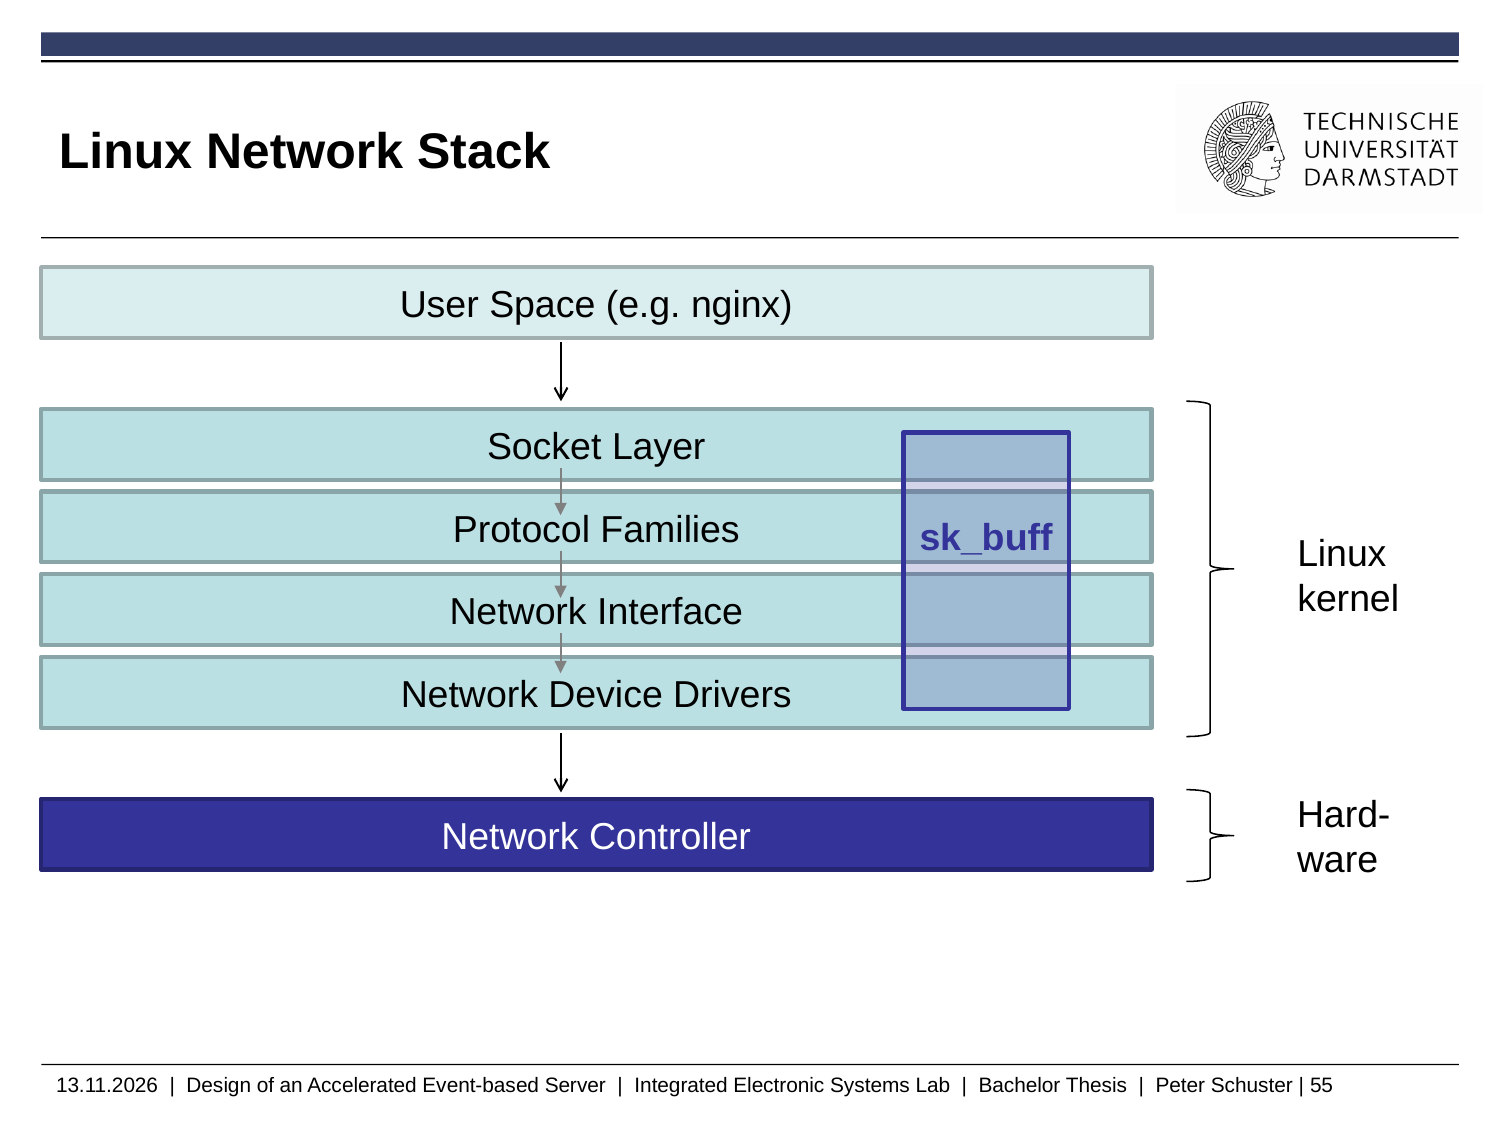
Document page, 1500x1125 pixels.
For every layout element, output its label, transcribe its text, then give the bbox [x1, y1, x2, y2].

text_box Network Controller [39, 797, 1154, 872]
text_box [1186, 788, 1235, 883]
text_box [1186, 400, 1235, 738]
text_box Network Interface [1071, 572, 1154, 647]
text_box Socket Layer [39, 407, 1154, 482]
picture [1187, 84, 1483, 214]
text_box Hard- ware [1282, 782, 1406, 888]
text_box Linux kernel [1282, 521, 1414, 626]
title Linux Network Stack [58, 80, 1187, 218]
text_box Protocol Families [39, 489, 901, 564]
text_box Network Interface [39, 572, 901, 647]
text_box User Space (e.g. nginx) [39, 265, 1154, 340]
text_box Protocol Families [1071, 489, 1154, 564]
text_box Network Device Drivers [39, 655, 1154, 730]
text_box sk_buff [901, 430, 1071, 711]
